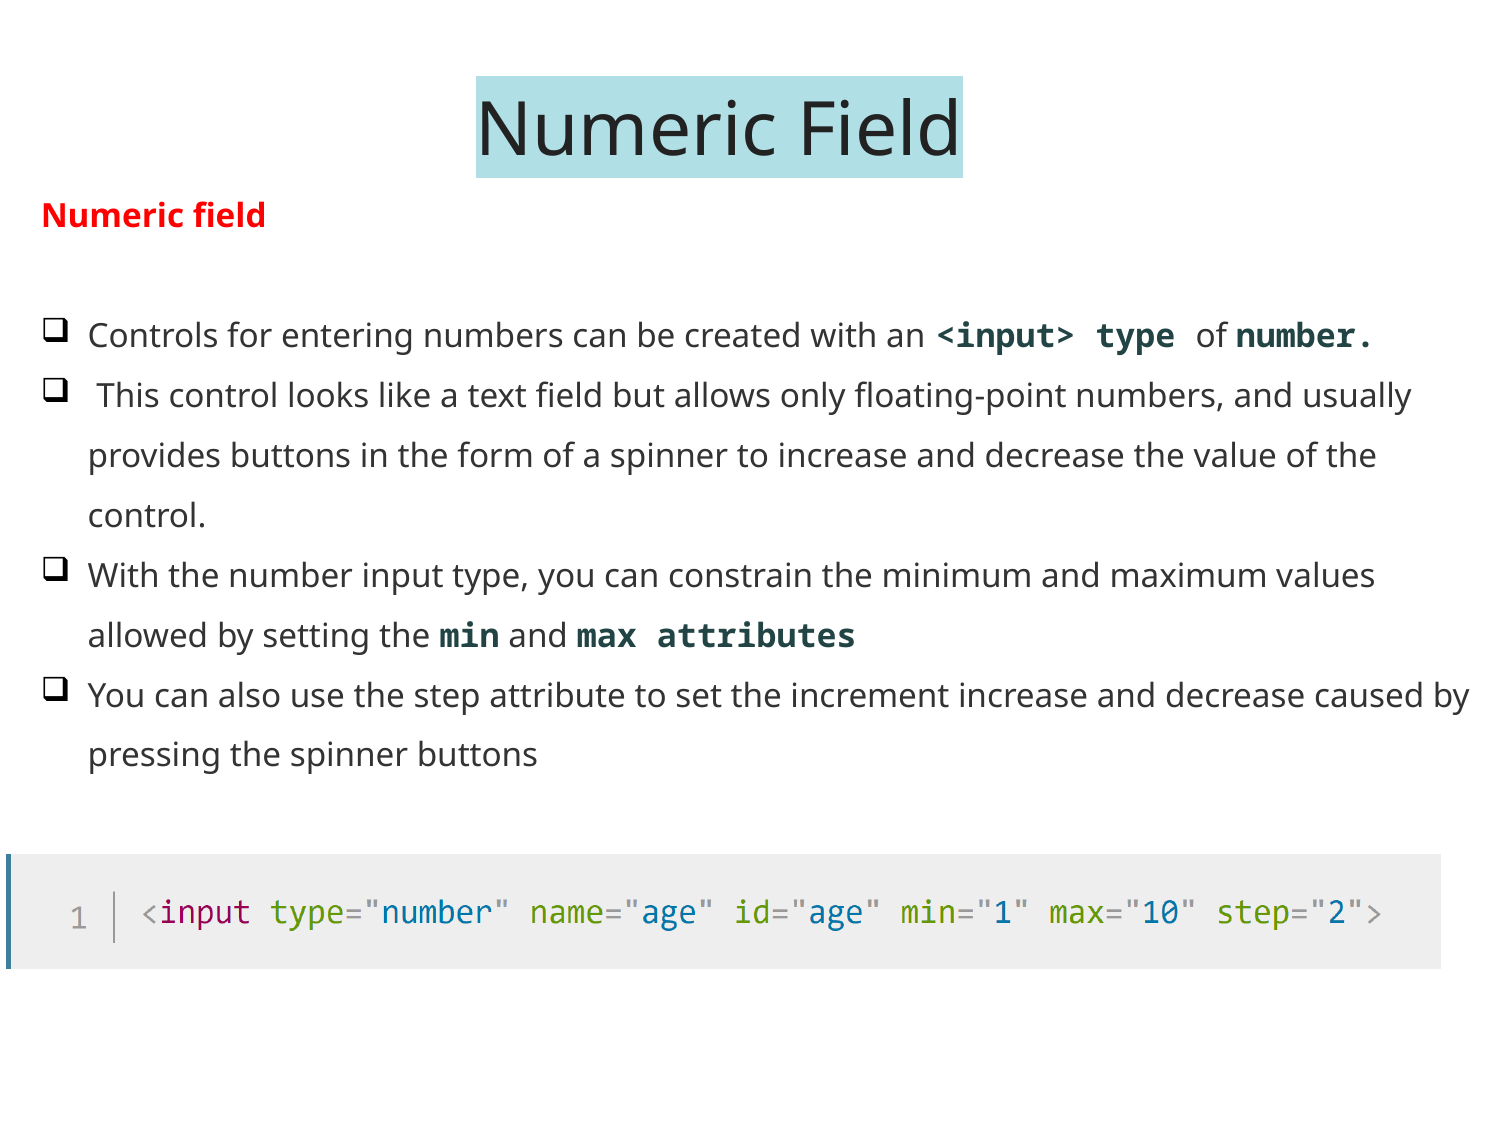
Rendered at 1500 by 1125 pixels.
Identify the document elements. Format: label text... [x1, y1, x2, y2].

list Numeric field Controls for entering numbers can be created with an <input> type of number. This control looks like a text field but allows only floating-point numbers, and usually provides buttons in the form of a spinner to increase and decrease the value of the control. With the number input type, you can constrain the minimum and maximum values allowed by setting the min and max attributes You can also use the step attribute to set the increment increase and decrease caused by pressing the spinner buttons [25, 159, 1488, 1075]
picture [6, 842, 1441, 976]
title Numeric Field [44, 52, 1395, 159]
